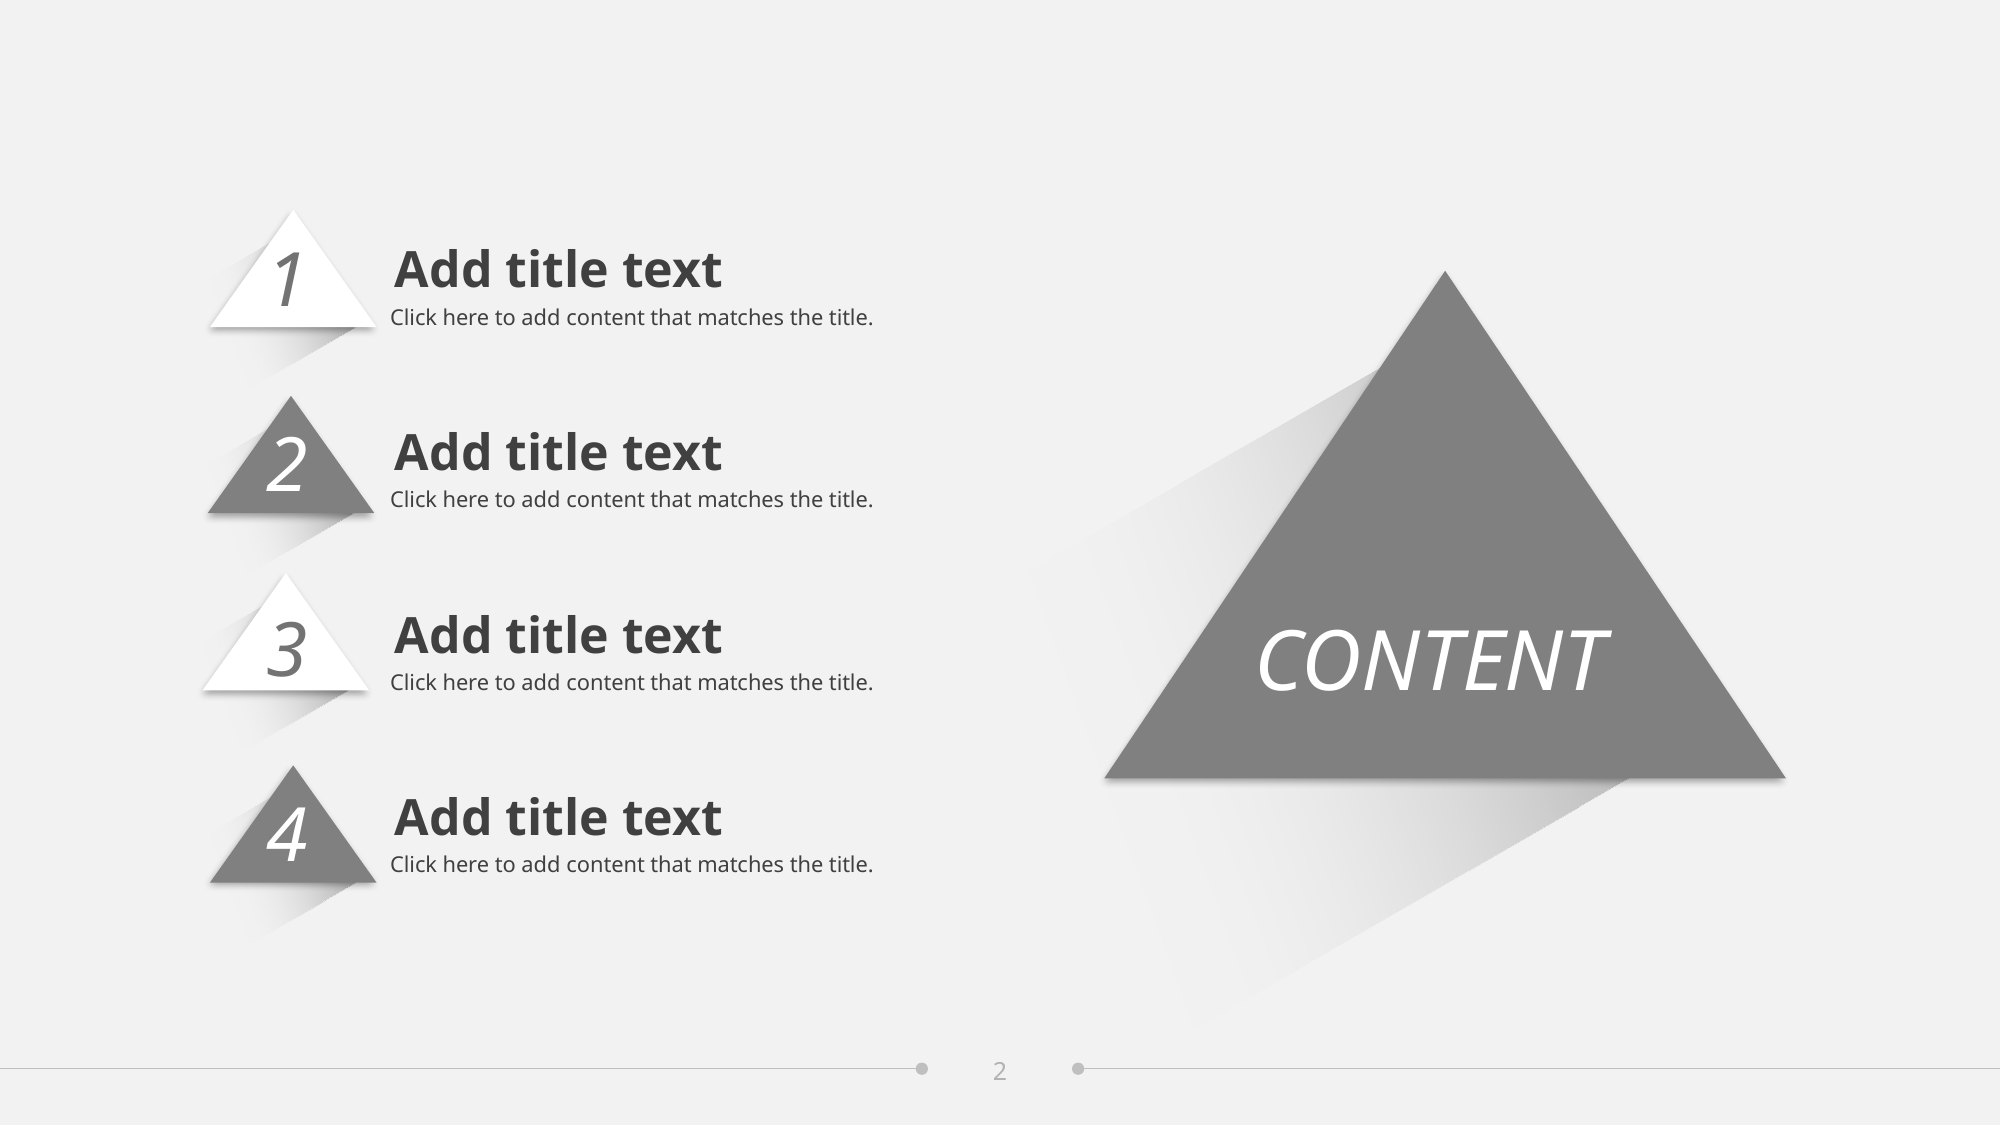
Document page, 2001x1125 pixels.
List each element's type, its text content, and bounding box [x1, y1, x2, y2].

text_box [375, 412, 1000, 518]
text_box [177, 395, 375, 561]
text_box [180, 765, 377, 930]
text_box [180, 209, 377, 374]
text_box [375, 230, 1000, 336]
slide_number 2 [921, 1042, 1079, 1103]
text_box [375, 777, 1000, 883]
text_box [845, 270, 1786, 966]
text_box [172, 573, 370, 738]
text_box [375, 595, 1000, 701]
